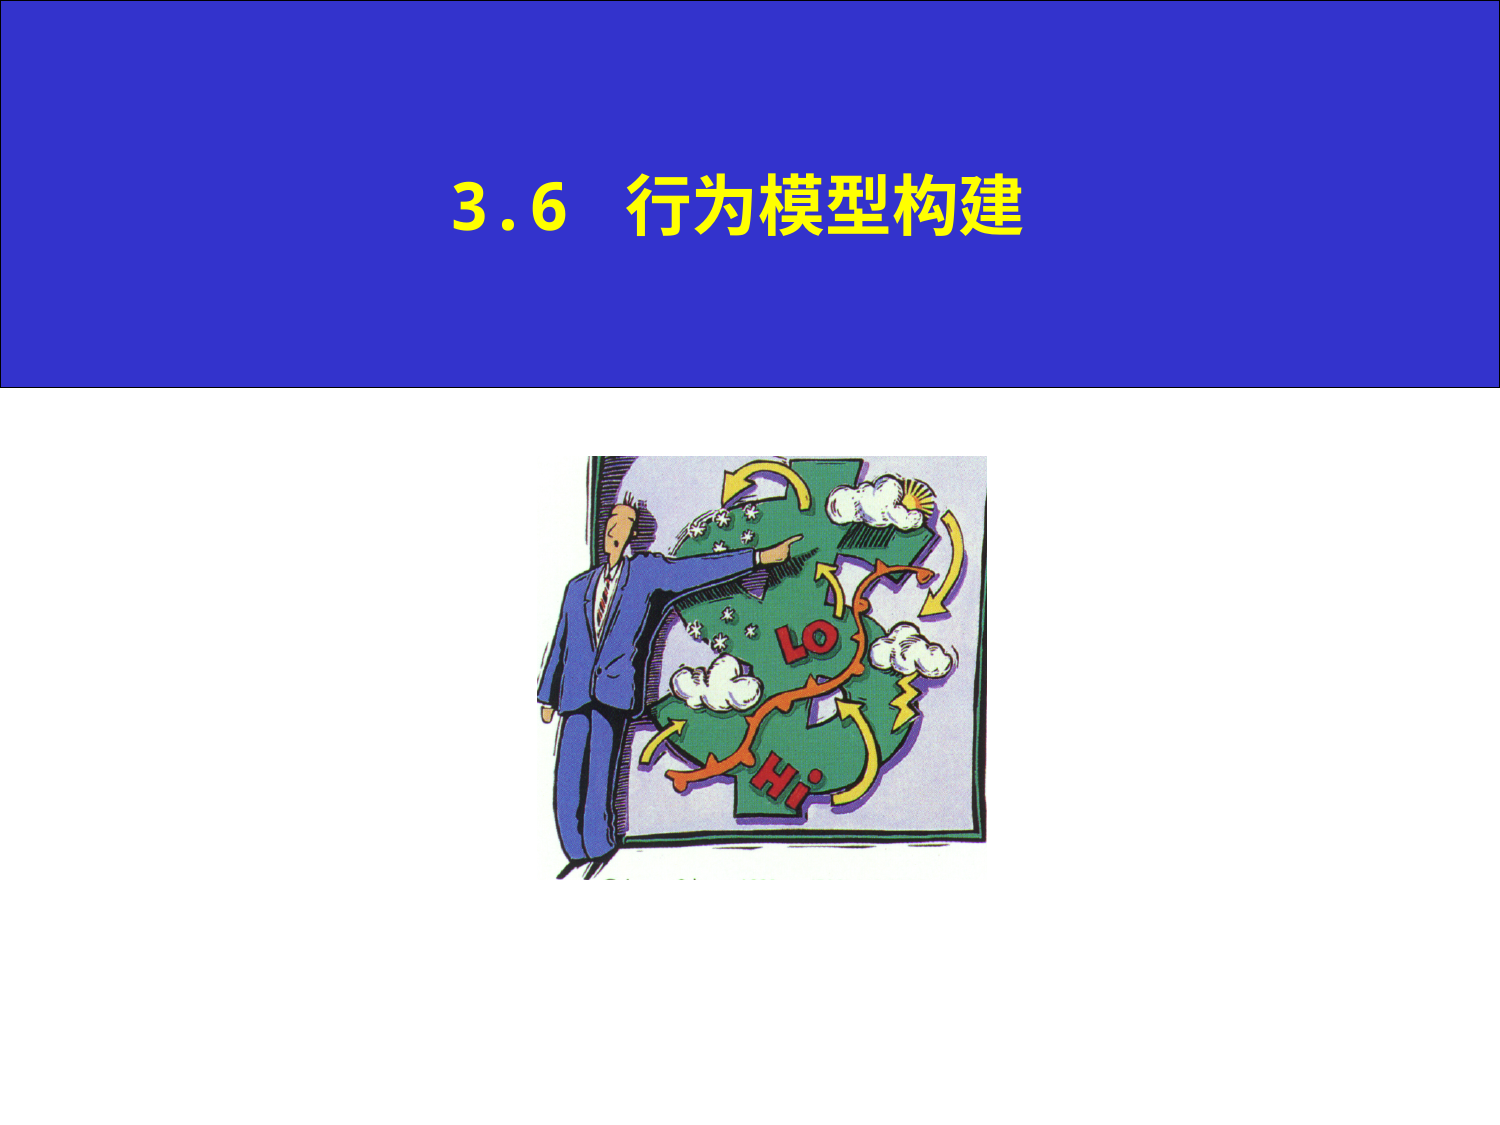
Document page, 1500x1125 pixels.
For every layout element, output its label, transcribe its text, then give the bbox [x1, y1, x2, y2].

title 3.6 行为模型构建 [99, 109, 1376, 298]
picture [537, 455, 987, 880]
